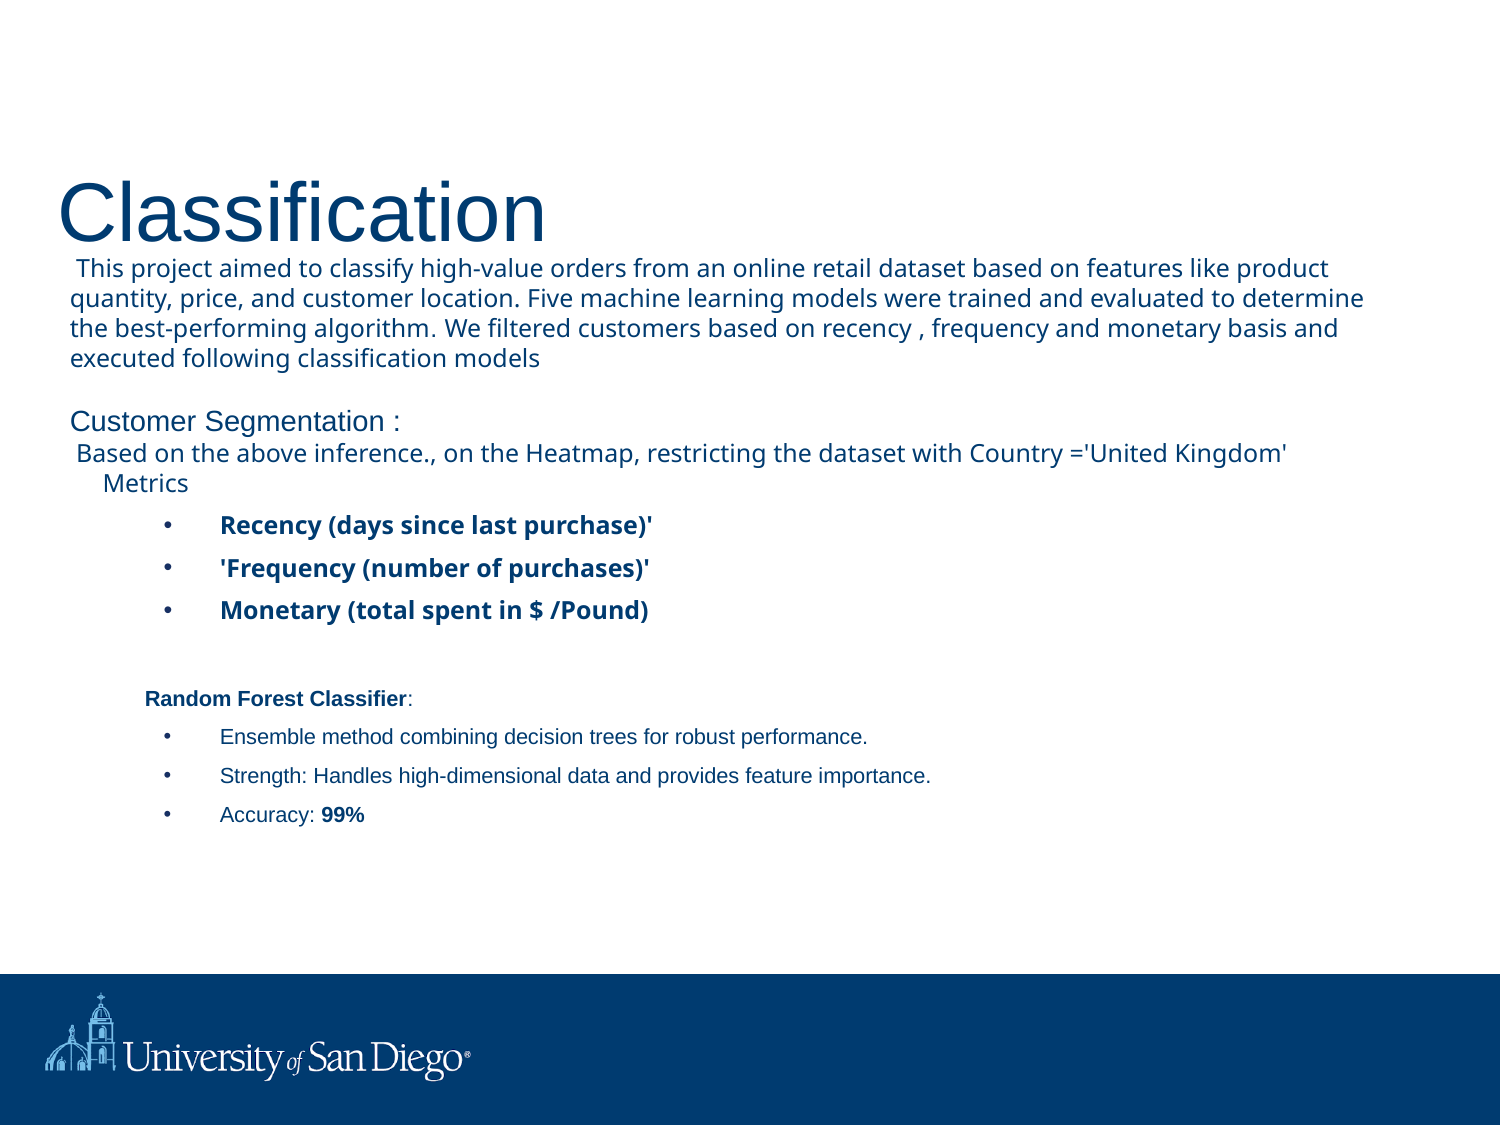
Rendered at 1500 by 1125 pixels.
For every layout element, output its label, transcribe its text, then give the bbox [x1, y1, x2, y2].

title Classification [57, 48, 1424, 236]
list This project aimed to classify high-value orders from an online retail dataset based on features like product quantity, price, and customer location. Five machine learning models were trained and evaluated to determine the best-performing algorithm. We filtered customers based on recency , frequency and monetary basis and executed following classification models Customer Segmentation : Based on the above inference., on the Heatmap, restricting the dataset with Country ='United Kingdom' Metrics Recency (days since last purchase)' 'Frequency (number of purchases)' Monetary (total spent in $ /Pound) Random Forest Classifier: Ensemble method combining decision trees for robust performance. Strength: Handles high-dimensional data and provides feature importance. Accuracy: 99% [69, 252, 1374, 958]
picture [0, 974, 1500, 1125]
